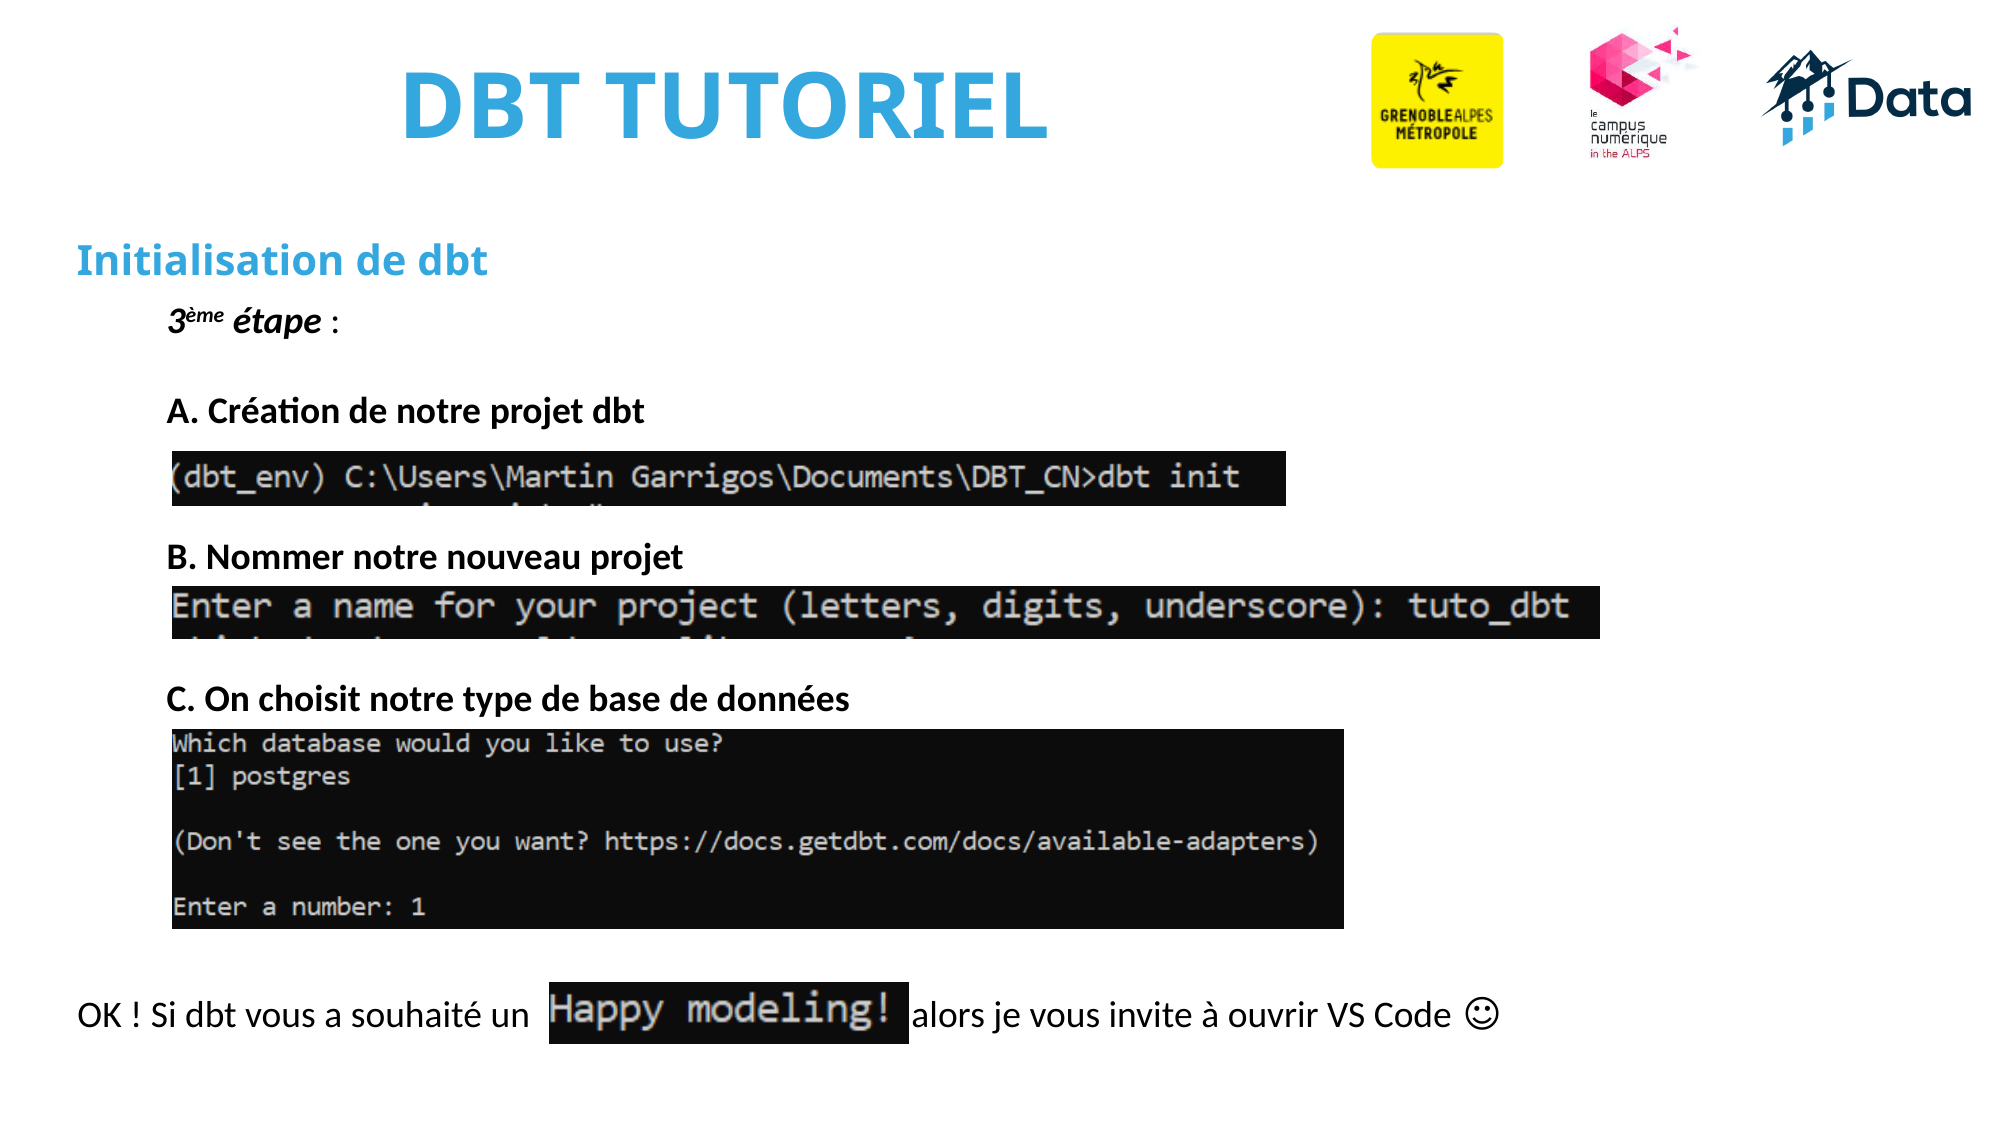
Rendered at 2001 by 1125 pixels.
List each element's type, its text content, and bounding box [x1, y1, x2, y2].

picture [171, 451, 1286, 506]
picture [171, 729, 1344, 929]
text_box OK ! Si dbt vous a souhaité un alors je vous invite à ouvrir VS Code ☺ [62, 982, 546, 1043]
picture [548, 982, 909, 1044]
picture [171, 586, 1600, 639]
text_box OK ! Si dbt vous a souhaité un alors je vous invite à ouvrir VS Code ☺ [911, 982, 1938, 1043]
text_box 3ème étape : A. Création de notre projet dbt [151, 288, 1973, 524]
picture [1543, 13, 1701, 170]
text_box B. Nommer notre nouveau projet [151, 524, 1973, 666]
text_box C. On choisit notre type de base de données [151, 666, 1973, 817]
text_box Initialisation de dbt [61, 189, 1000, 335]
title DBT TUTORIEL [383, 0, 1188, 218]
picture [1759, 46, 1980, 149]
picture [1371, 31, 1505, 170]
